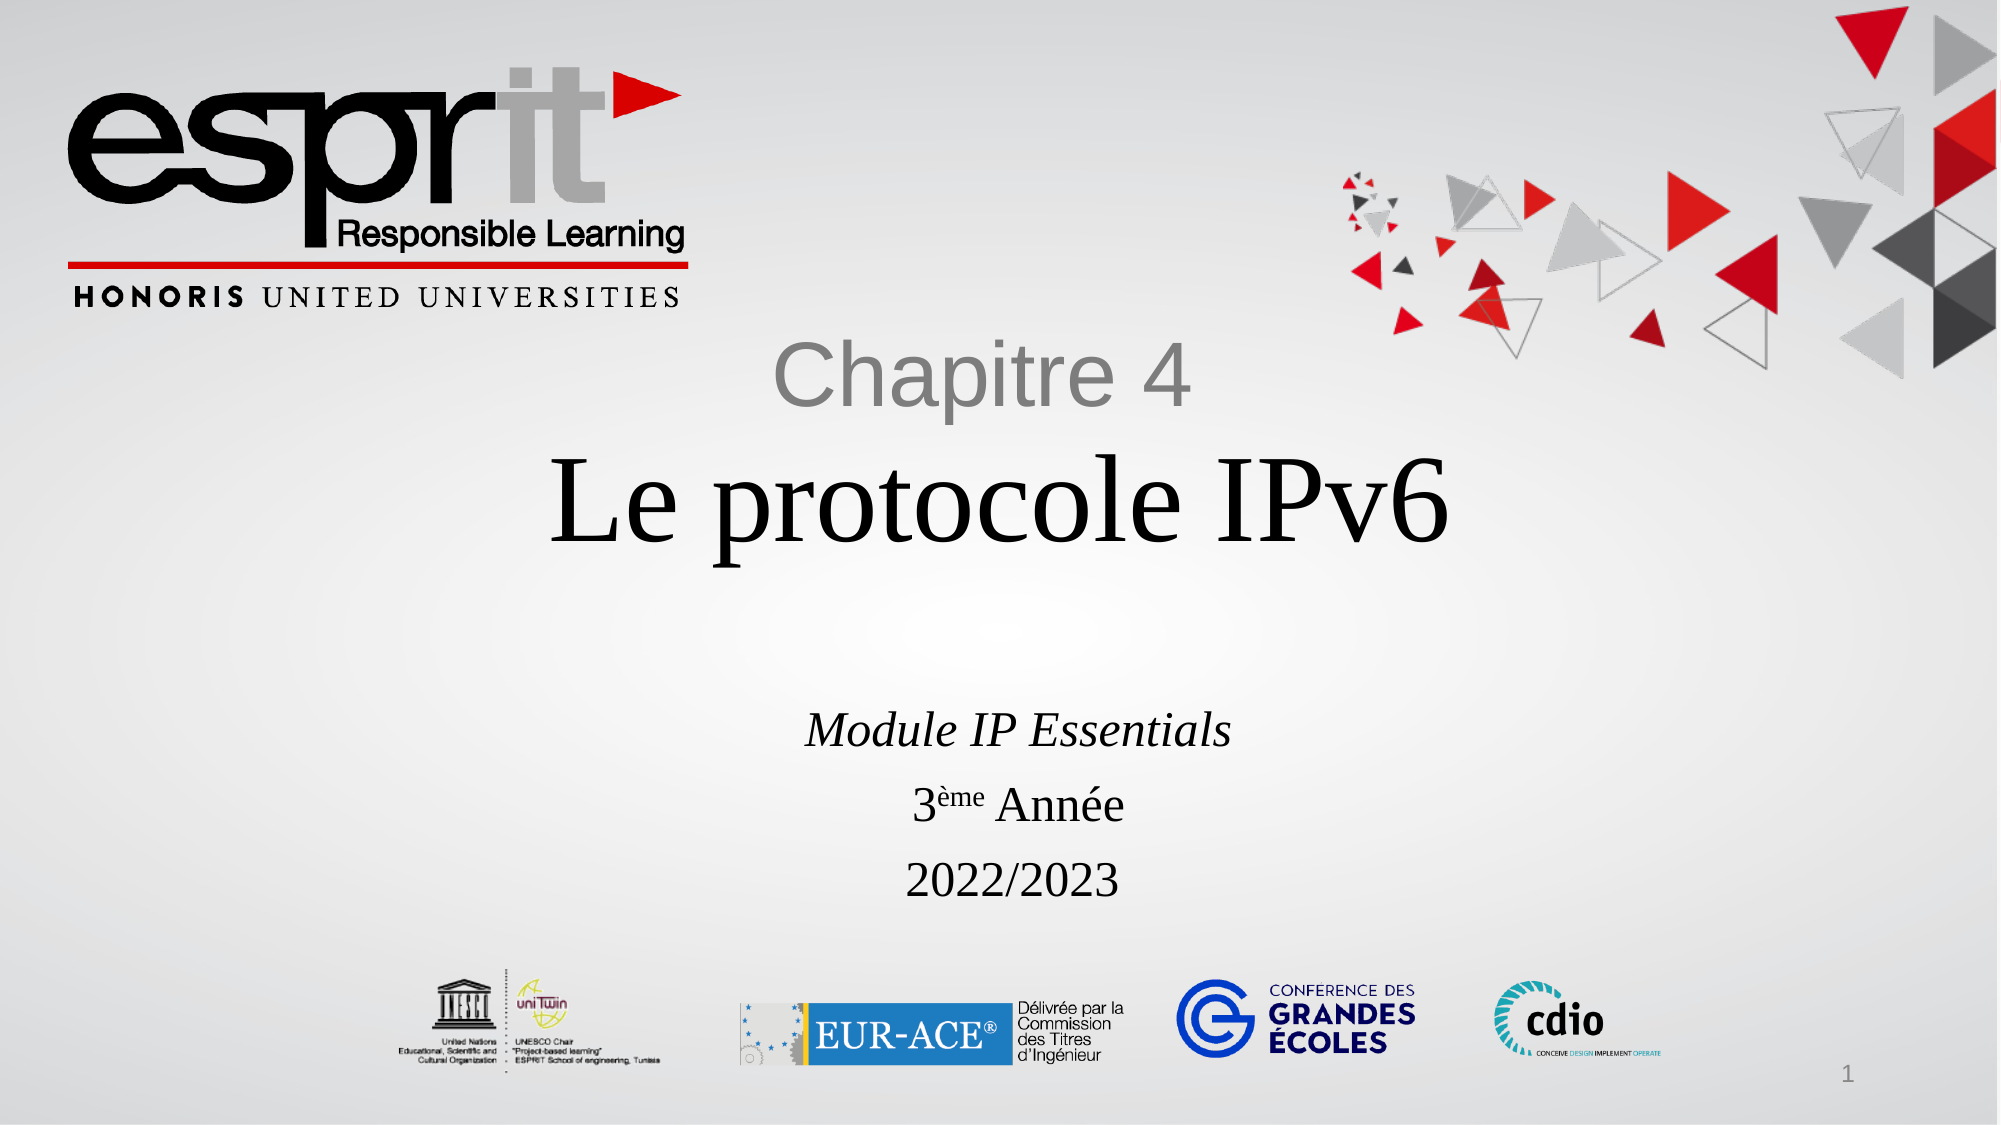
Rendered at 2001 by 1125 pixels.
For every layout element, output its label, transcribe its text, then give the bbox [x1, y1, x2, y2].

title Chapitre 4 Le protocole IPv6 [249, 184, 1750, 576]
slide_number 1 [1819, 1050, 1863, 1095]
list Module IP Essentials 3ème Année 2022/2023 [249, 695, 1750, 968]
picture [0, 0, 2001, 1125]
